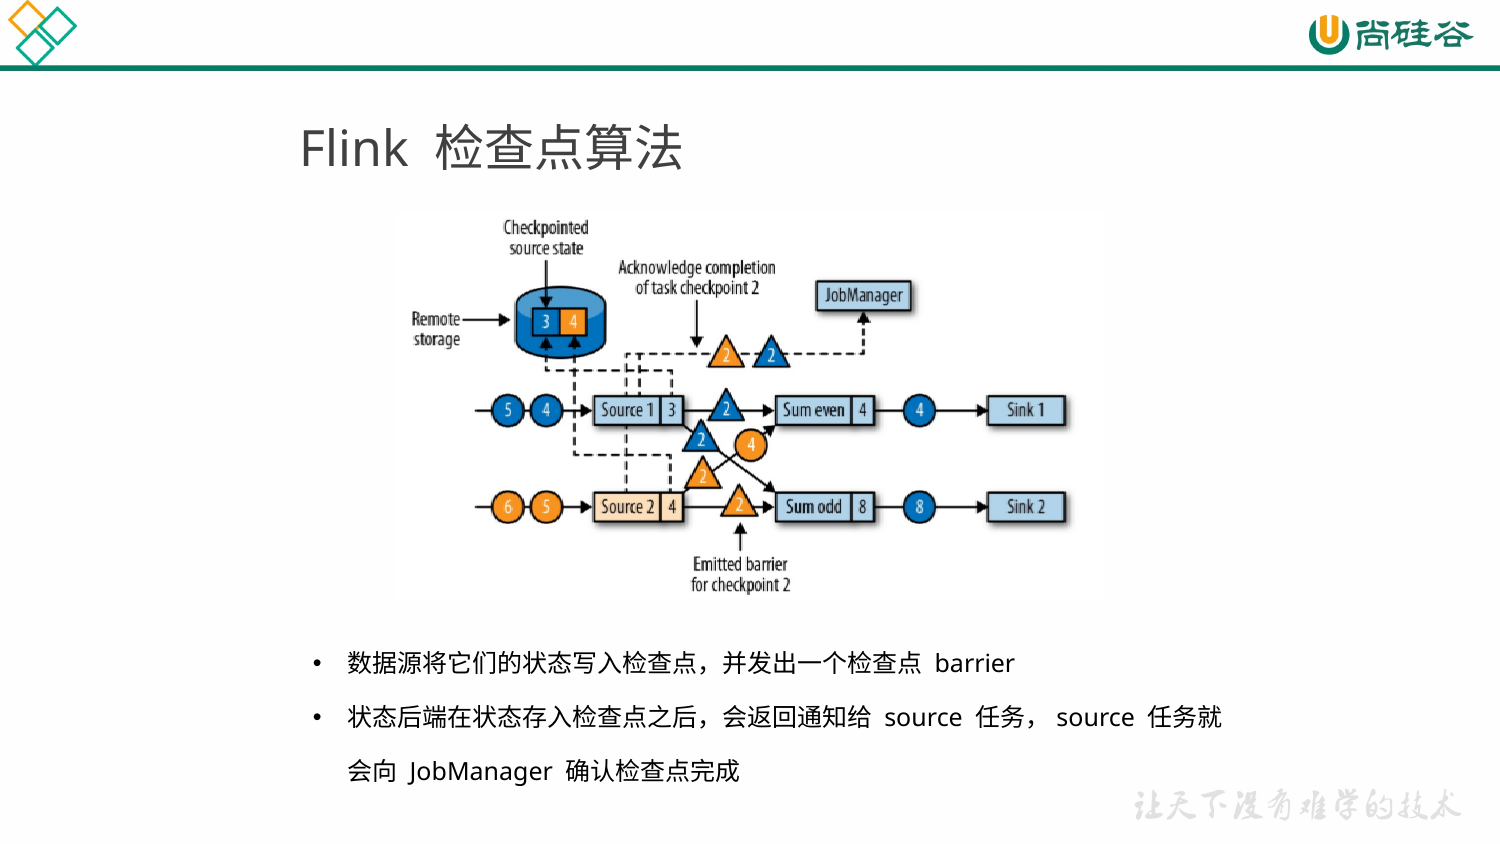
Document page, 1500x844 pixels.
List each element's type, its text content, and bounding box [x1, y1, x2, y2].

text_box Flink 检查点算法 [243, 76, 1257, 217]
picture [0, 0, 1500, 844]
text_box 数据源将它们的状态写入检查点，并发出一个检查点 barrier 状态后端在状态存入检查点之后，会返回通知给 source 任务，source 任务就会向 JobManager 确认检查点完成 [298, 616, 1238, 785]
